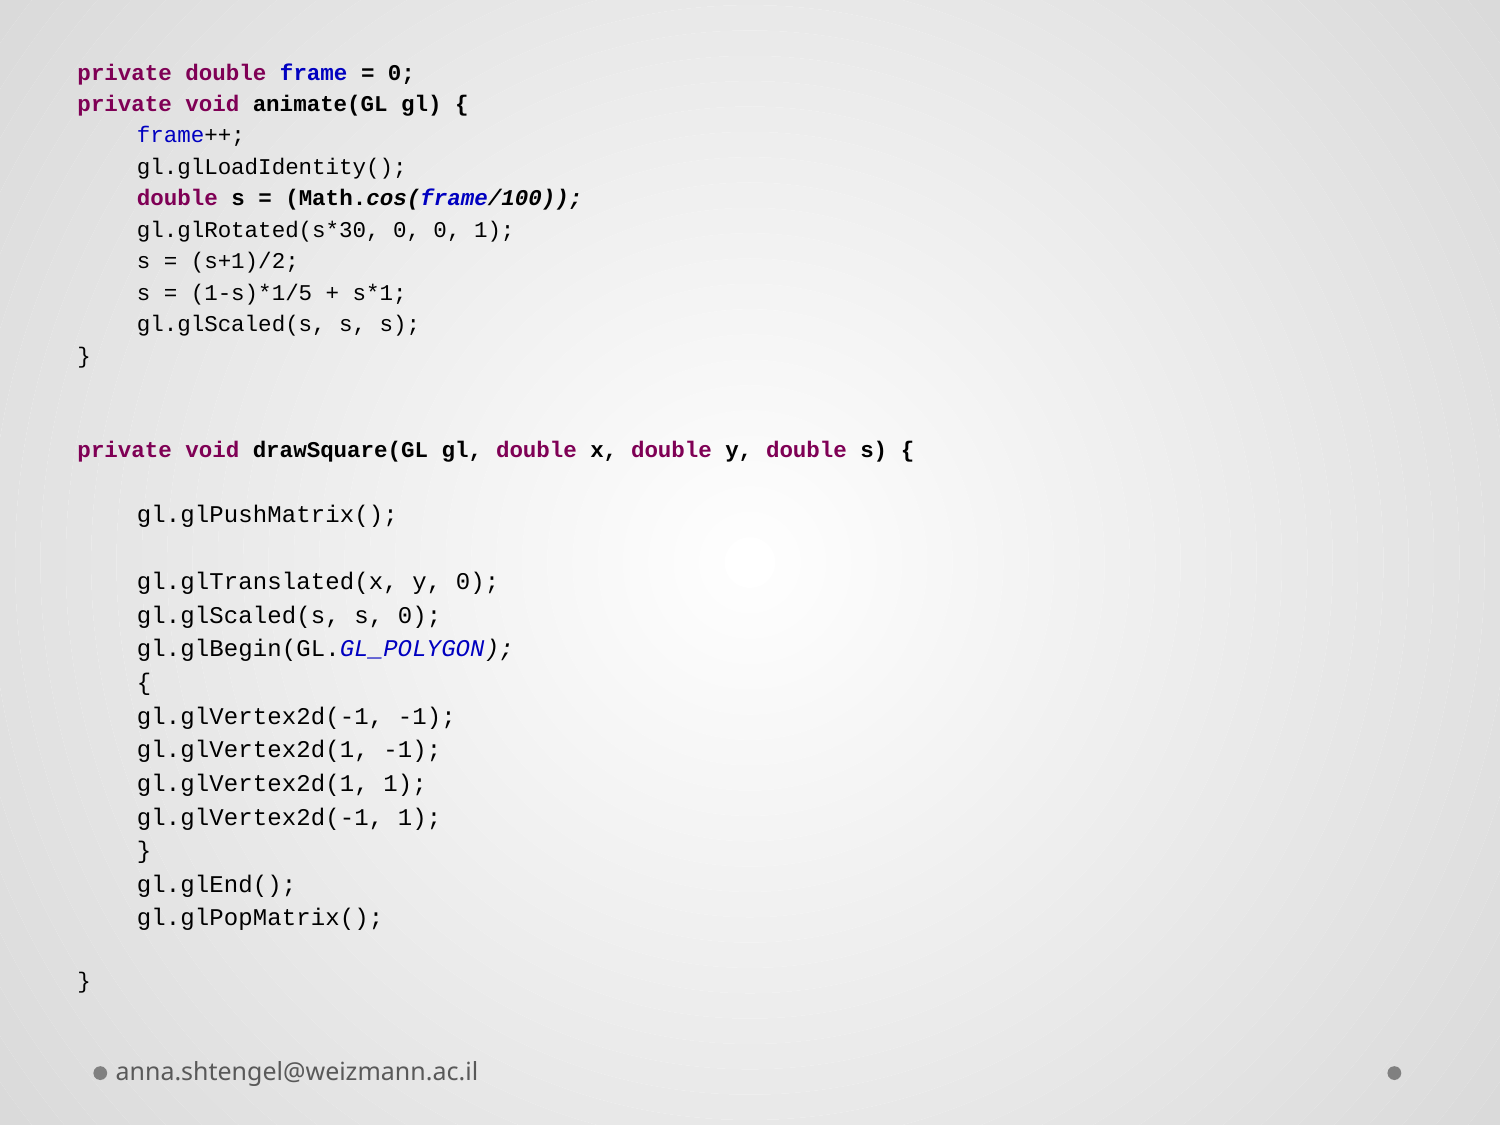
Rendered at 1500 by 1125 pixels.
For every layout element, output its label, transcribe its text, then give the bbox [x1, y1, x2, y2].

footer anna.shtengel@weizmann.ac.il [108, 1042, 576, 1103]
list private double frame = 0; private void animate(GL gl) { frame++; gl.glLoadIdentity(); double s = (Math.cos(frame/100)); gl.glRotated(s*30, 0, 0, 1); s = (s+1)/2; s = (1-s)*1/5 + s*1; gl.glScaled(s, s, s); } private void drawSquare(GL gl, double x, double y, double s) { gl.glPushMatrix(); gl.glTranslated(x, y, 0); gl.glScaled(s, s, 0); gl.glBegin(GL.GL_POLYGON); { gl.glVertex2d(-1, -1); gl.glVertex2d(1, -1); gl.glVertex2d(1, 1); gl.glVertex2d(-1, 1); } gl.glEnd(); gl.glPopMatrix(); } [62, 50, 1425, 1005]
